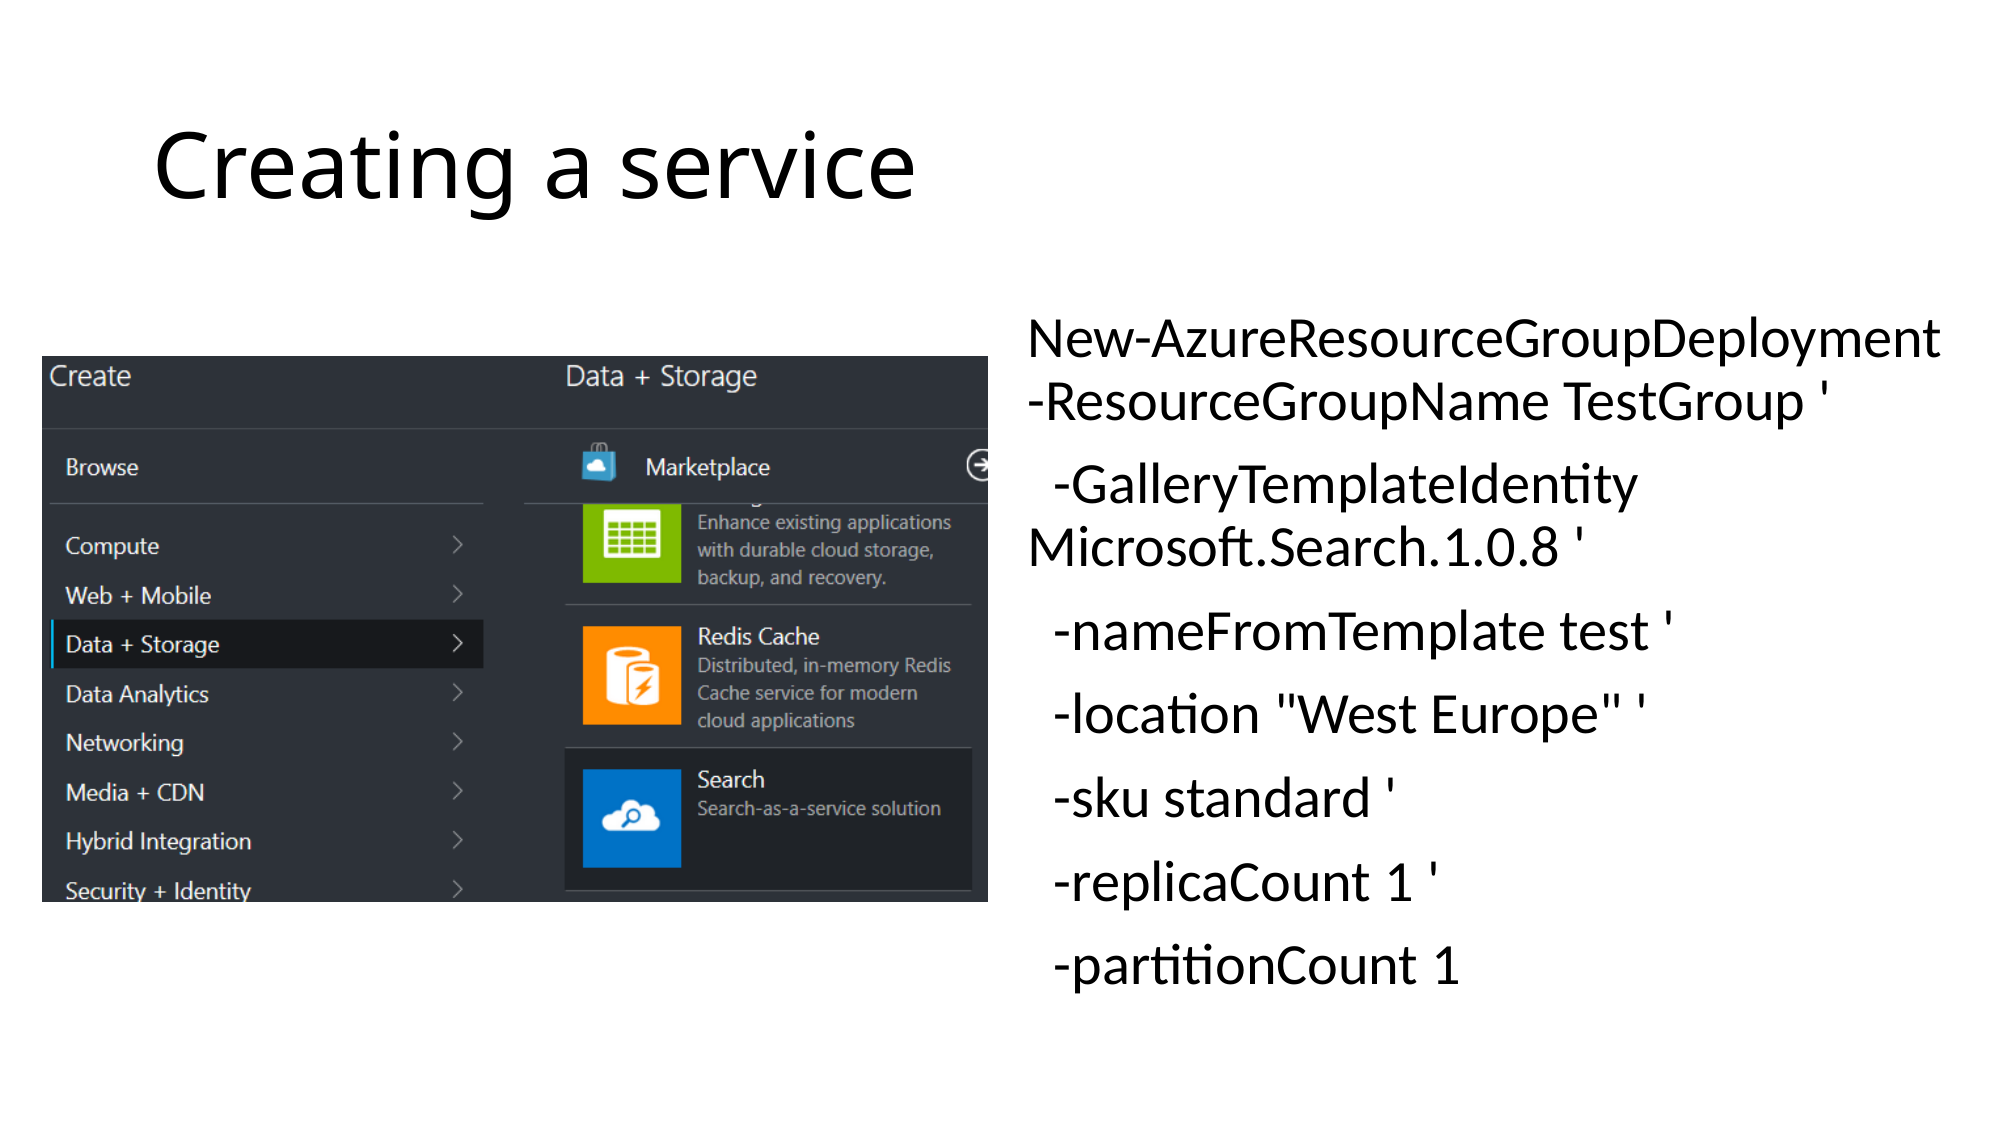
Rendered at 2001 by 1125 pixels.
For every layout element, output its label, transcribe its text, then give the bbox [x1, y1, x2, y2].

title Creating a service [137, 59, 1863, 278]
list New-AzureResourceGroupDeployment -ResourceGroupName TestGroup ' -GalleryTemplateIdentity Microsoft.Search.1.0.8 ' -nameFromTemplate test ' -location "West Europe" ' -sku standard ' -replicaCount 1 ' -partitionCount 1 [1012, 299, 1976, 1014]
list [42, 356, 988, 902]
